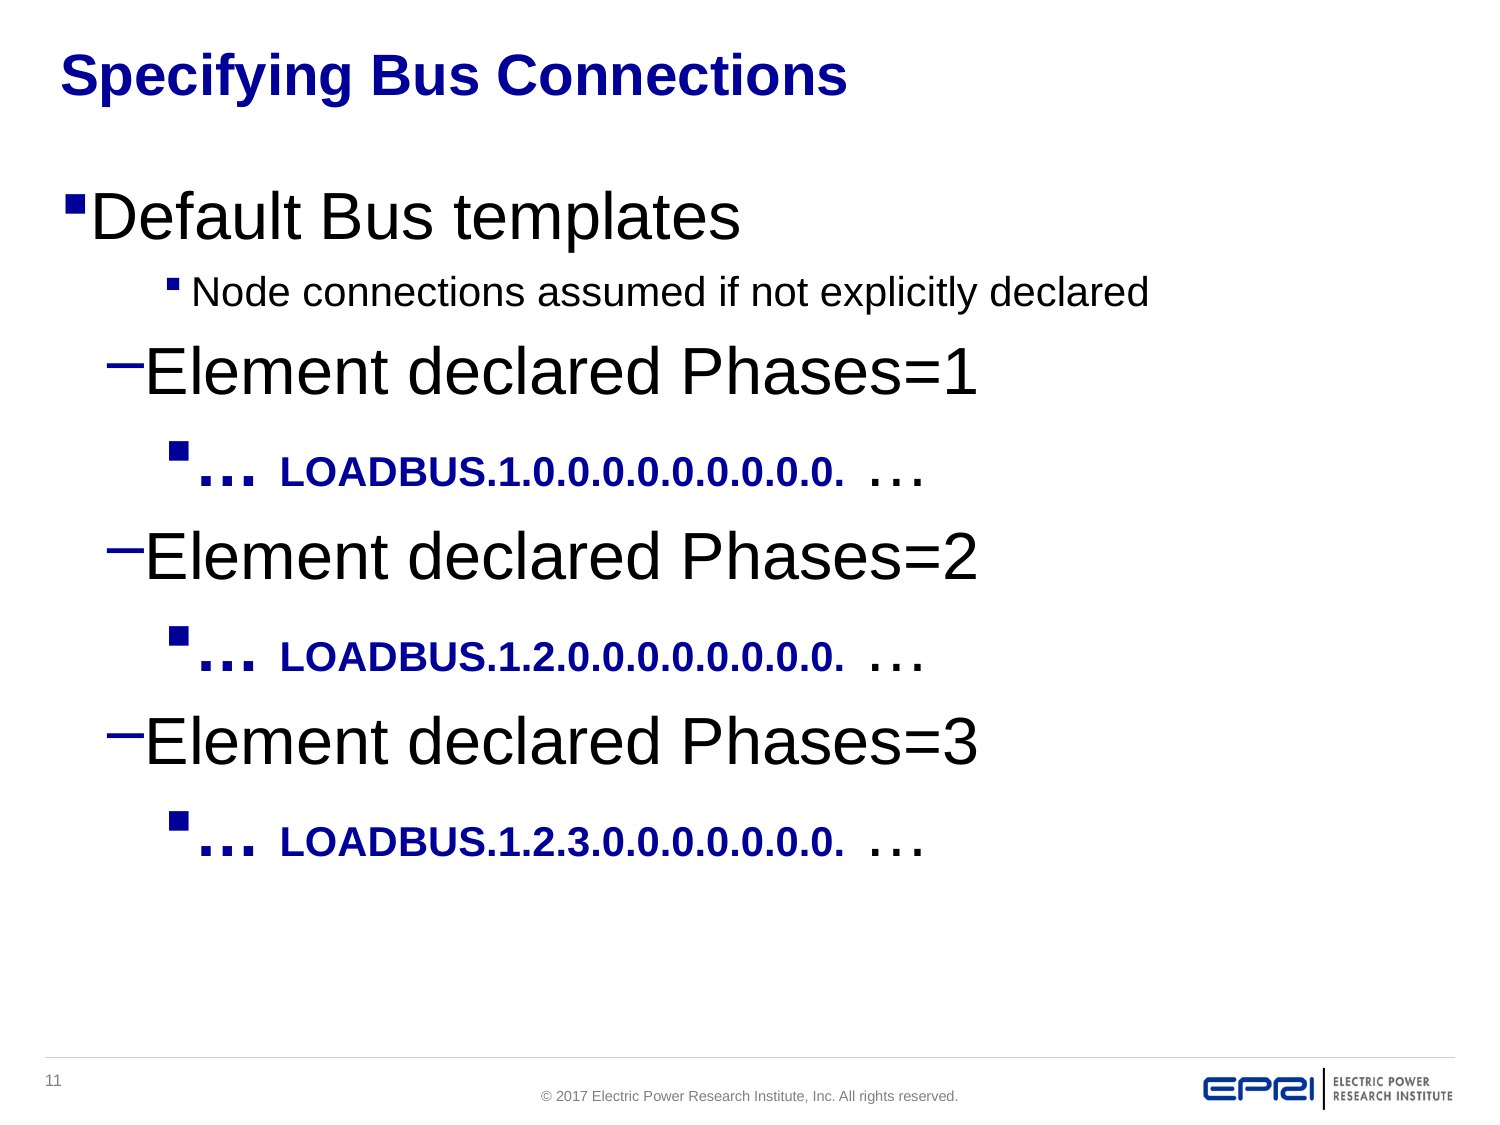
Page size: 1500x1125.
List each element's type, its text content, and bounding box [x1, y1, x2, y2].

title Specifying Bus Connections [44, 29, 1456, 151]
picture [1200, 1064, 1455, 1113]
list Default Bus templates Node connections assumed if not explicitly declared Element declared Phases=1 … LOADBUS.1.0.0.0.0.0.0.0.0.0. … Element declared Phases=2 … LOADBUS.1.2.0.0.0.0.0.0.0.0. … Element declared Phases=3 … LOADBUS.1.2.3.0.0.0.0.0.0.0. … [44, 164, 1456, 1051]
